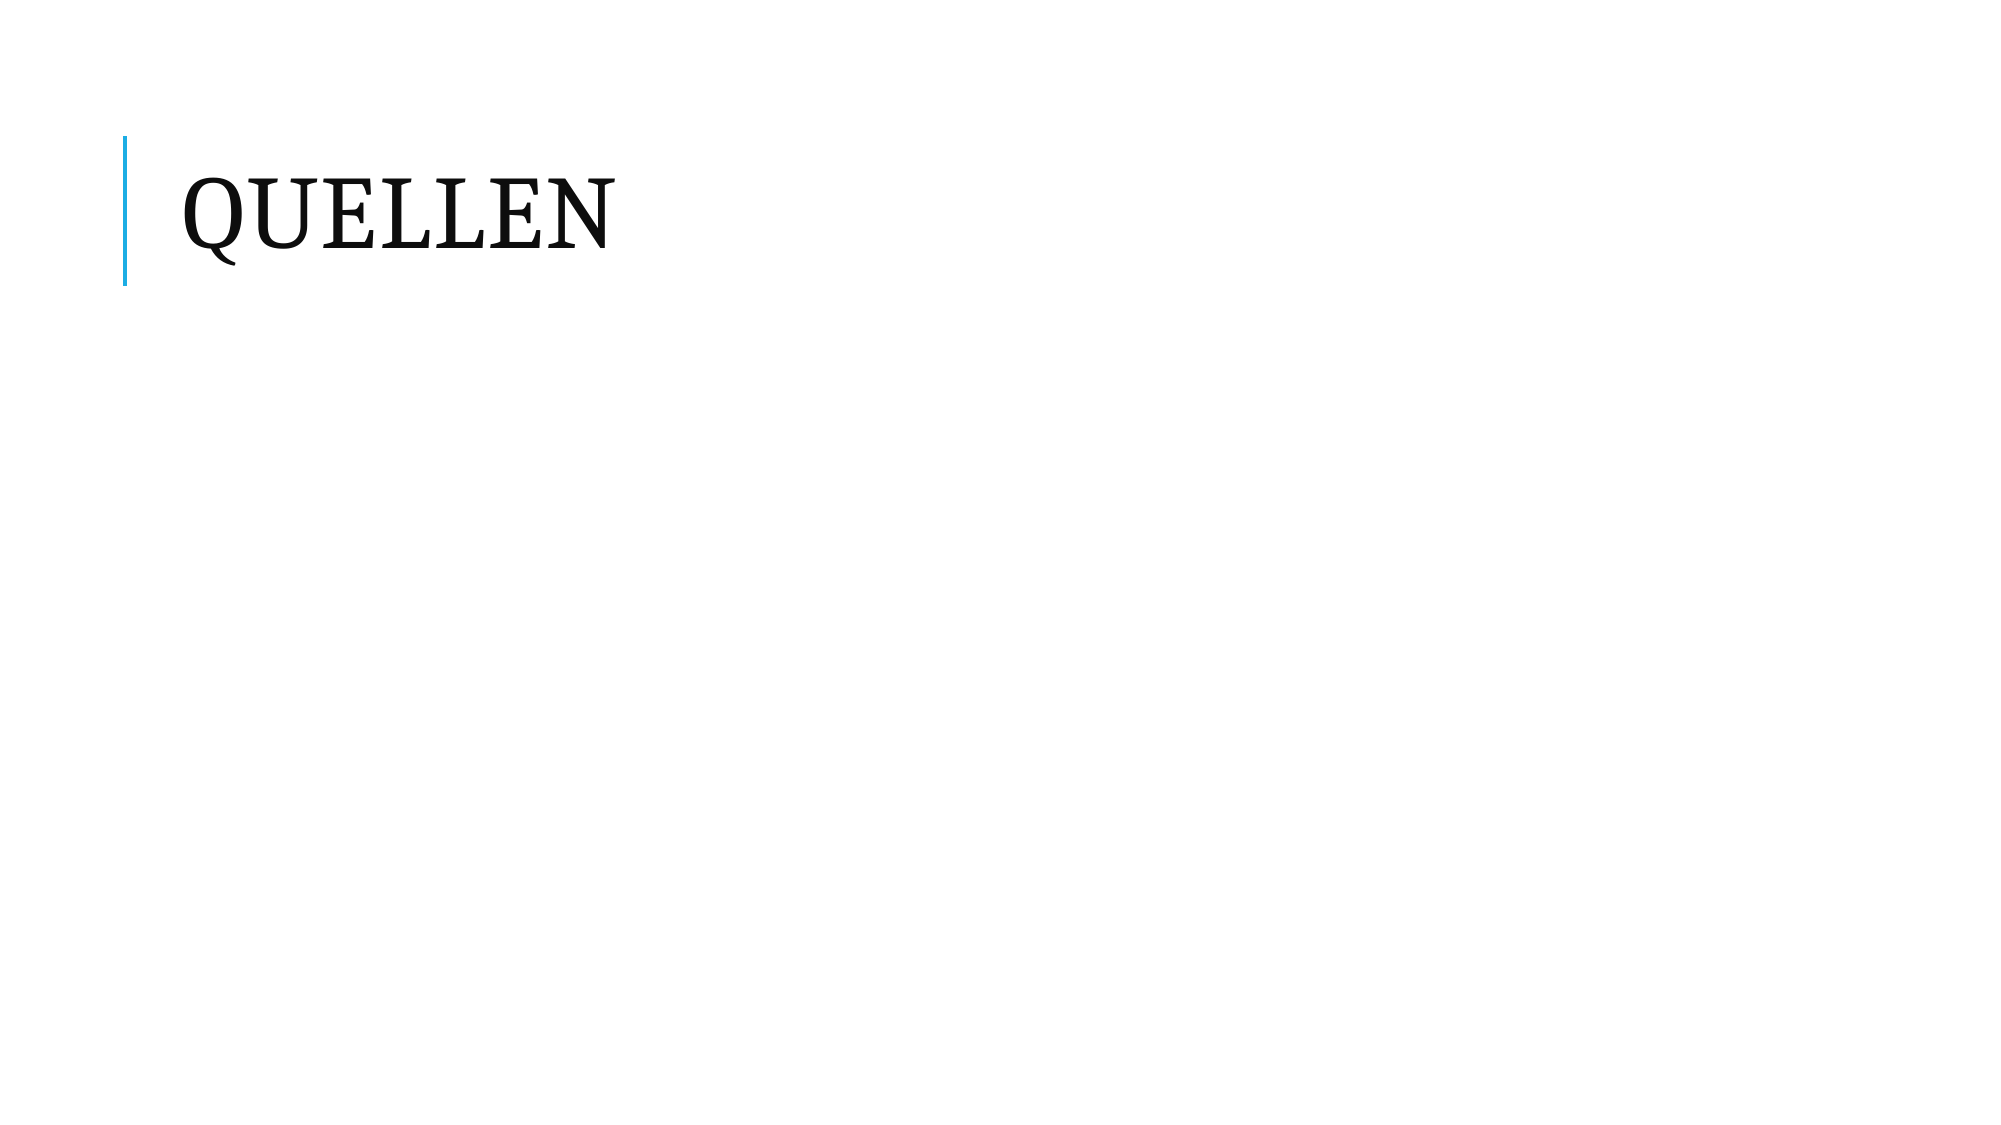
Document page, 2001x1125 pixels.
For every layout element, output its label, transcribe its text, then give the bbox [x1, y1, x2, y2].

title Quellen [168, 96, 1763, 342]
